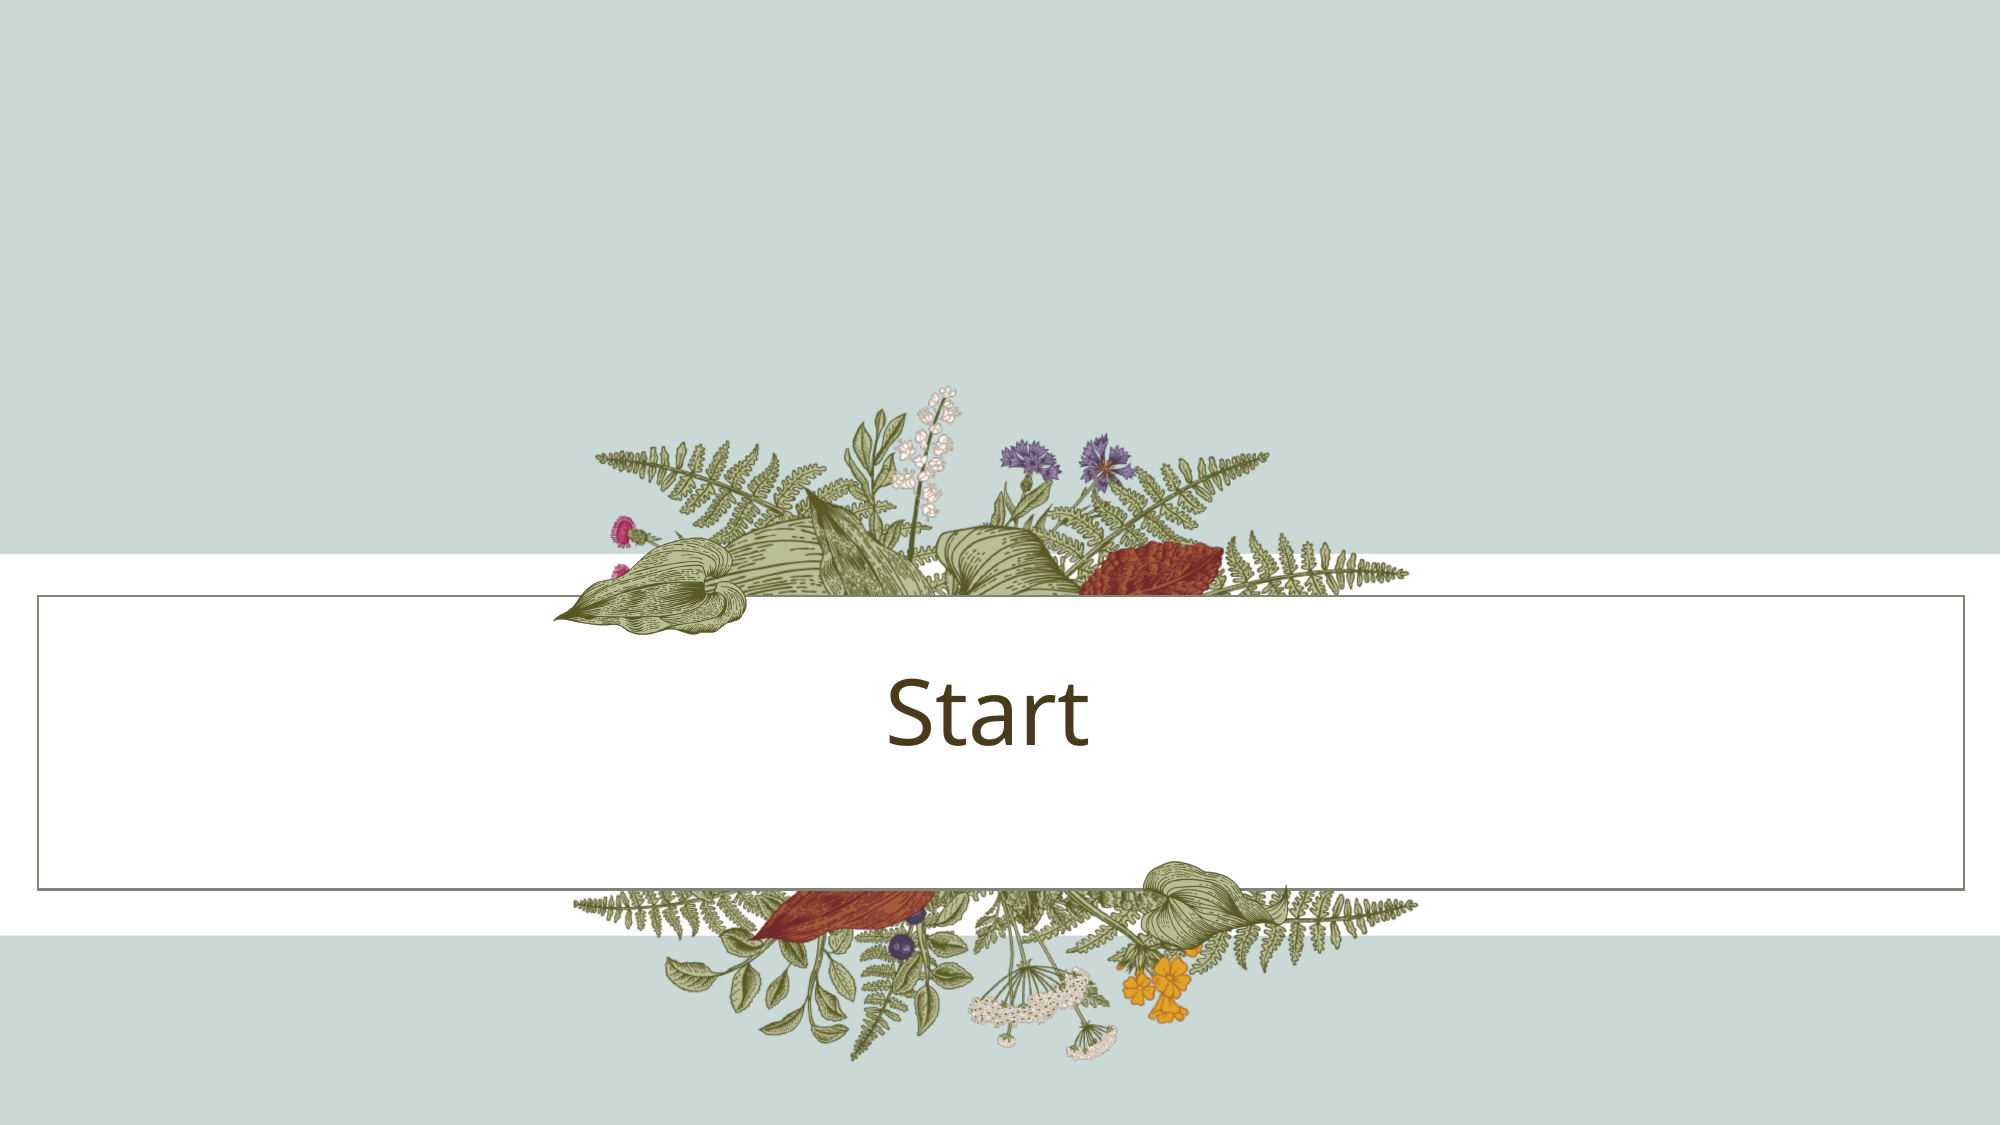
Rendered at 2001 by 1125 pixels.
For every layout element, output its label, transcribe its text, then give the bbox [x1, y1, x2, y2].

title Start [189, 652, 1811, 773]
picture [568, 806, 1434, 1072]
picture [551, 366, 1449, 636]
